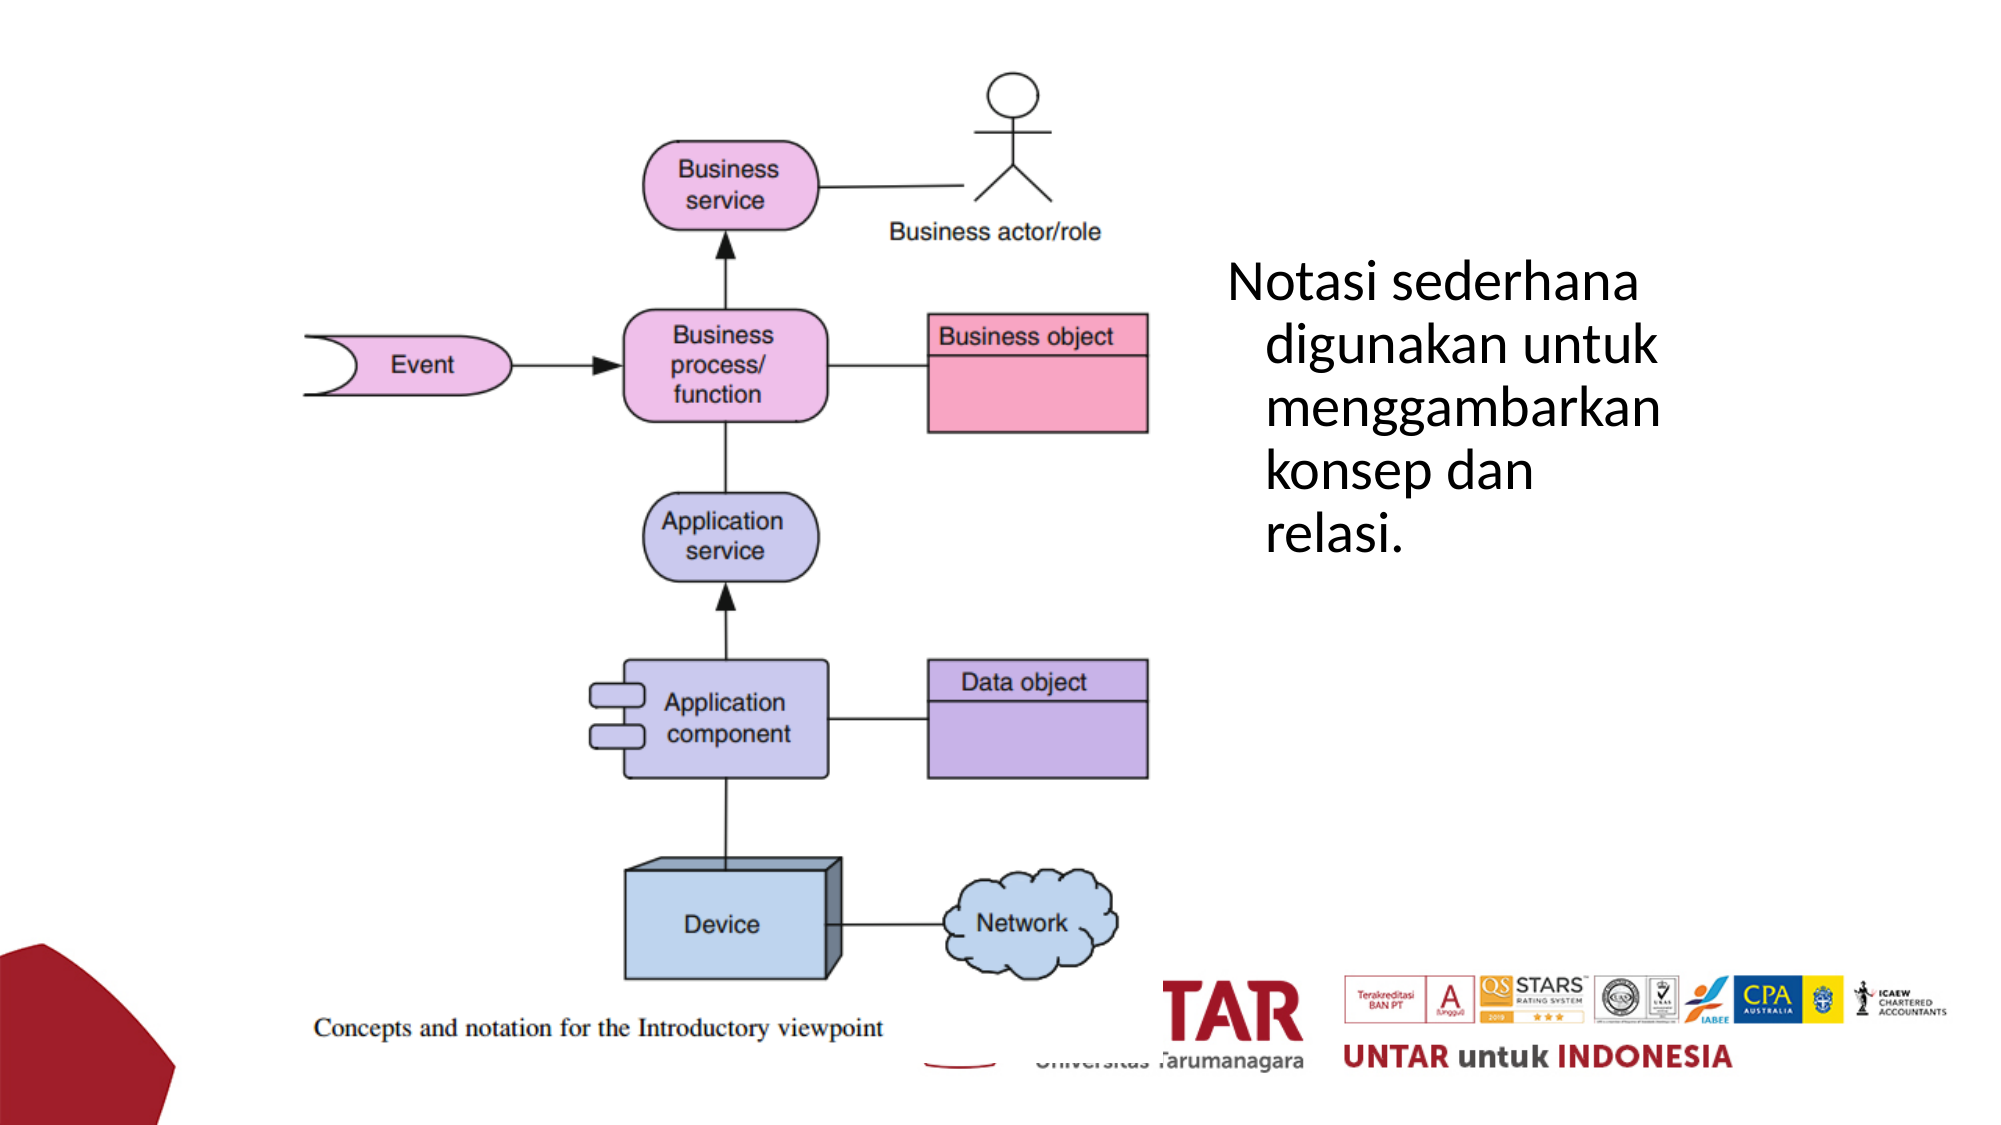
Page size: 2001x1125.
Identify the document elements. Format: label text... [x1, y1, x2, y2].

list Notasi sederhana digunakan untuk menggambarkan konsep dan relasi. [1212, 243, 1688, 986]
picture [0, 0, 2001, 1125]
